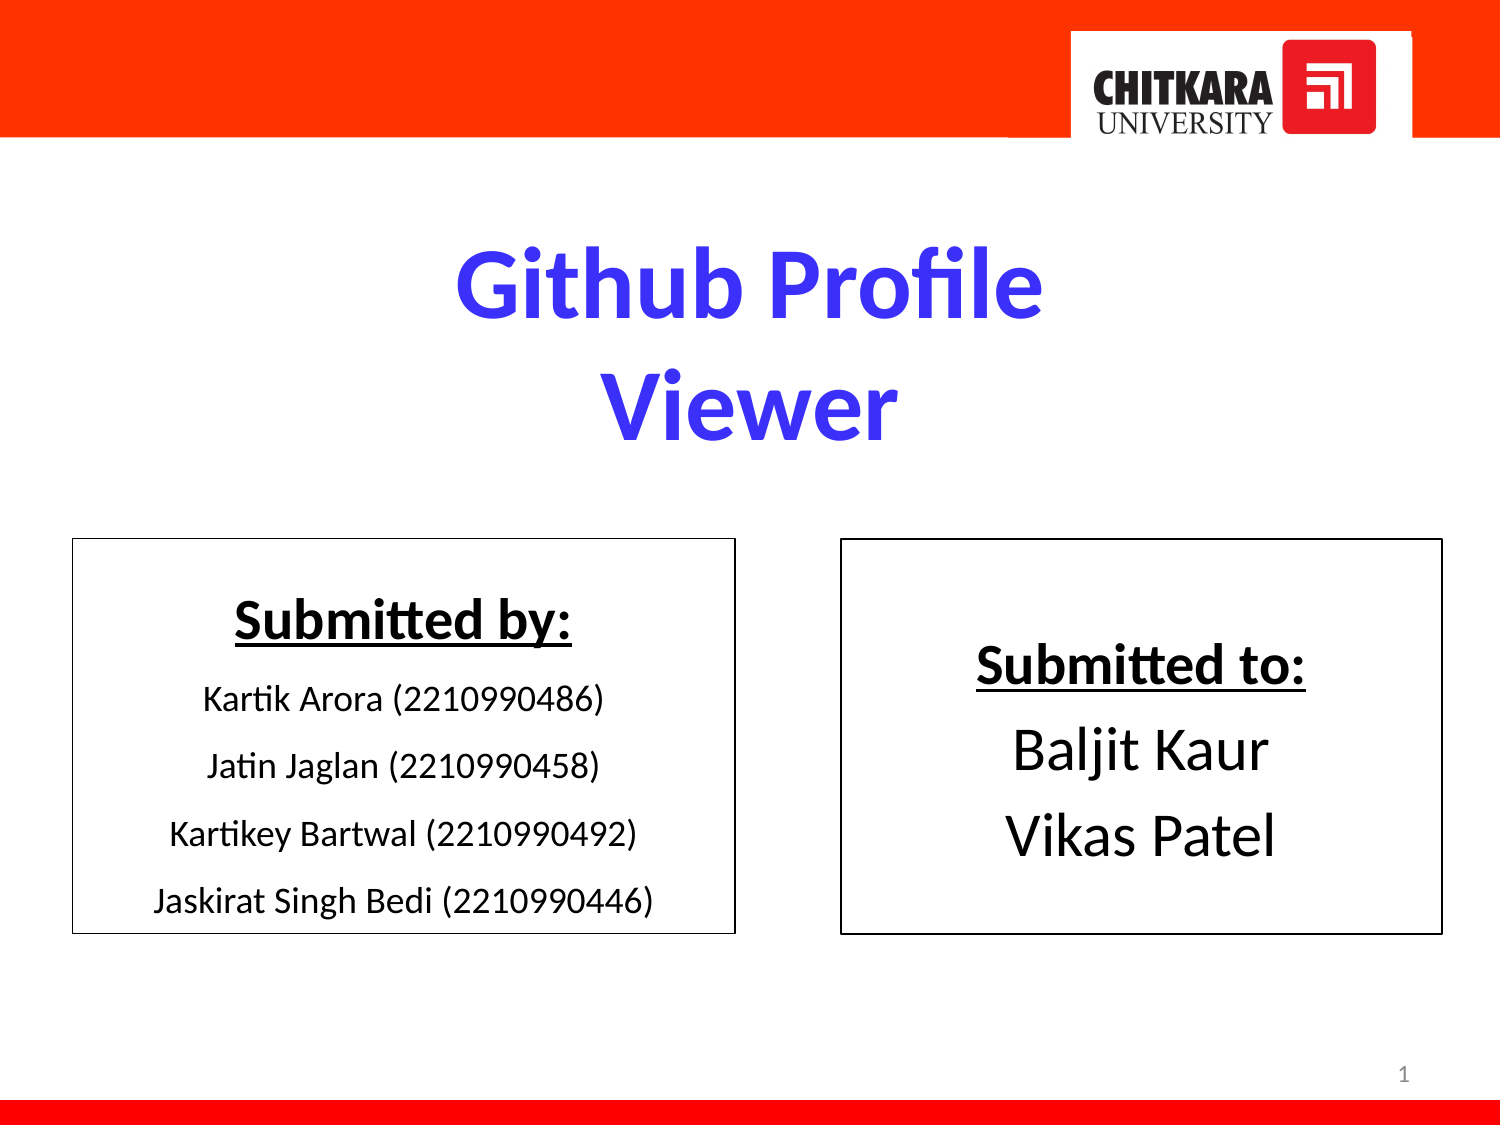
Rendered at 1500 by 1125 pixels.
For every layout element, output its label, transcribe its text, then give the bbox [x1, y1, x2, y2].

text_box [0, 21, 1026, 141]
text_box Github Profile Viewer [74, 174, 1425, 505]
text_box Submitted to: Baljit Kaur Vikas Patel [840, 538, 1442, 934]
slide_number ‹#› [1074, 1042, 1425, 1103]
text_box Submitted by: Kartik Arora (2210990486) Jatin Jaglan (2210990458) Kartikey Bartwal (2210990492) Jaskirat Singh Bedi (2210990446) [72, 538, 735, 934]
picture [1074, 37, 1391, 138]
